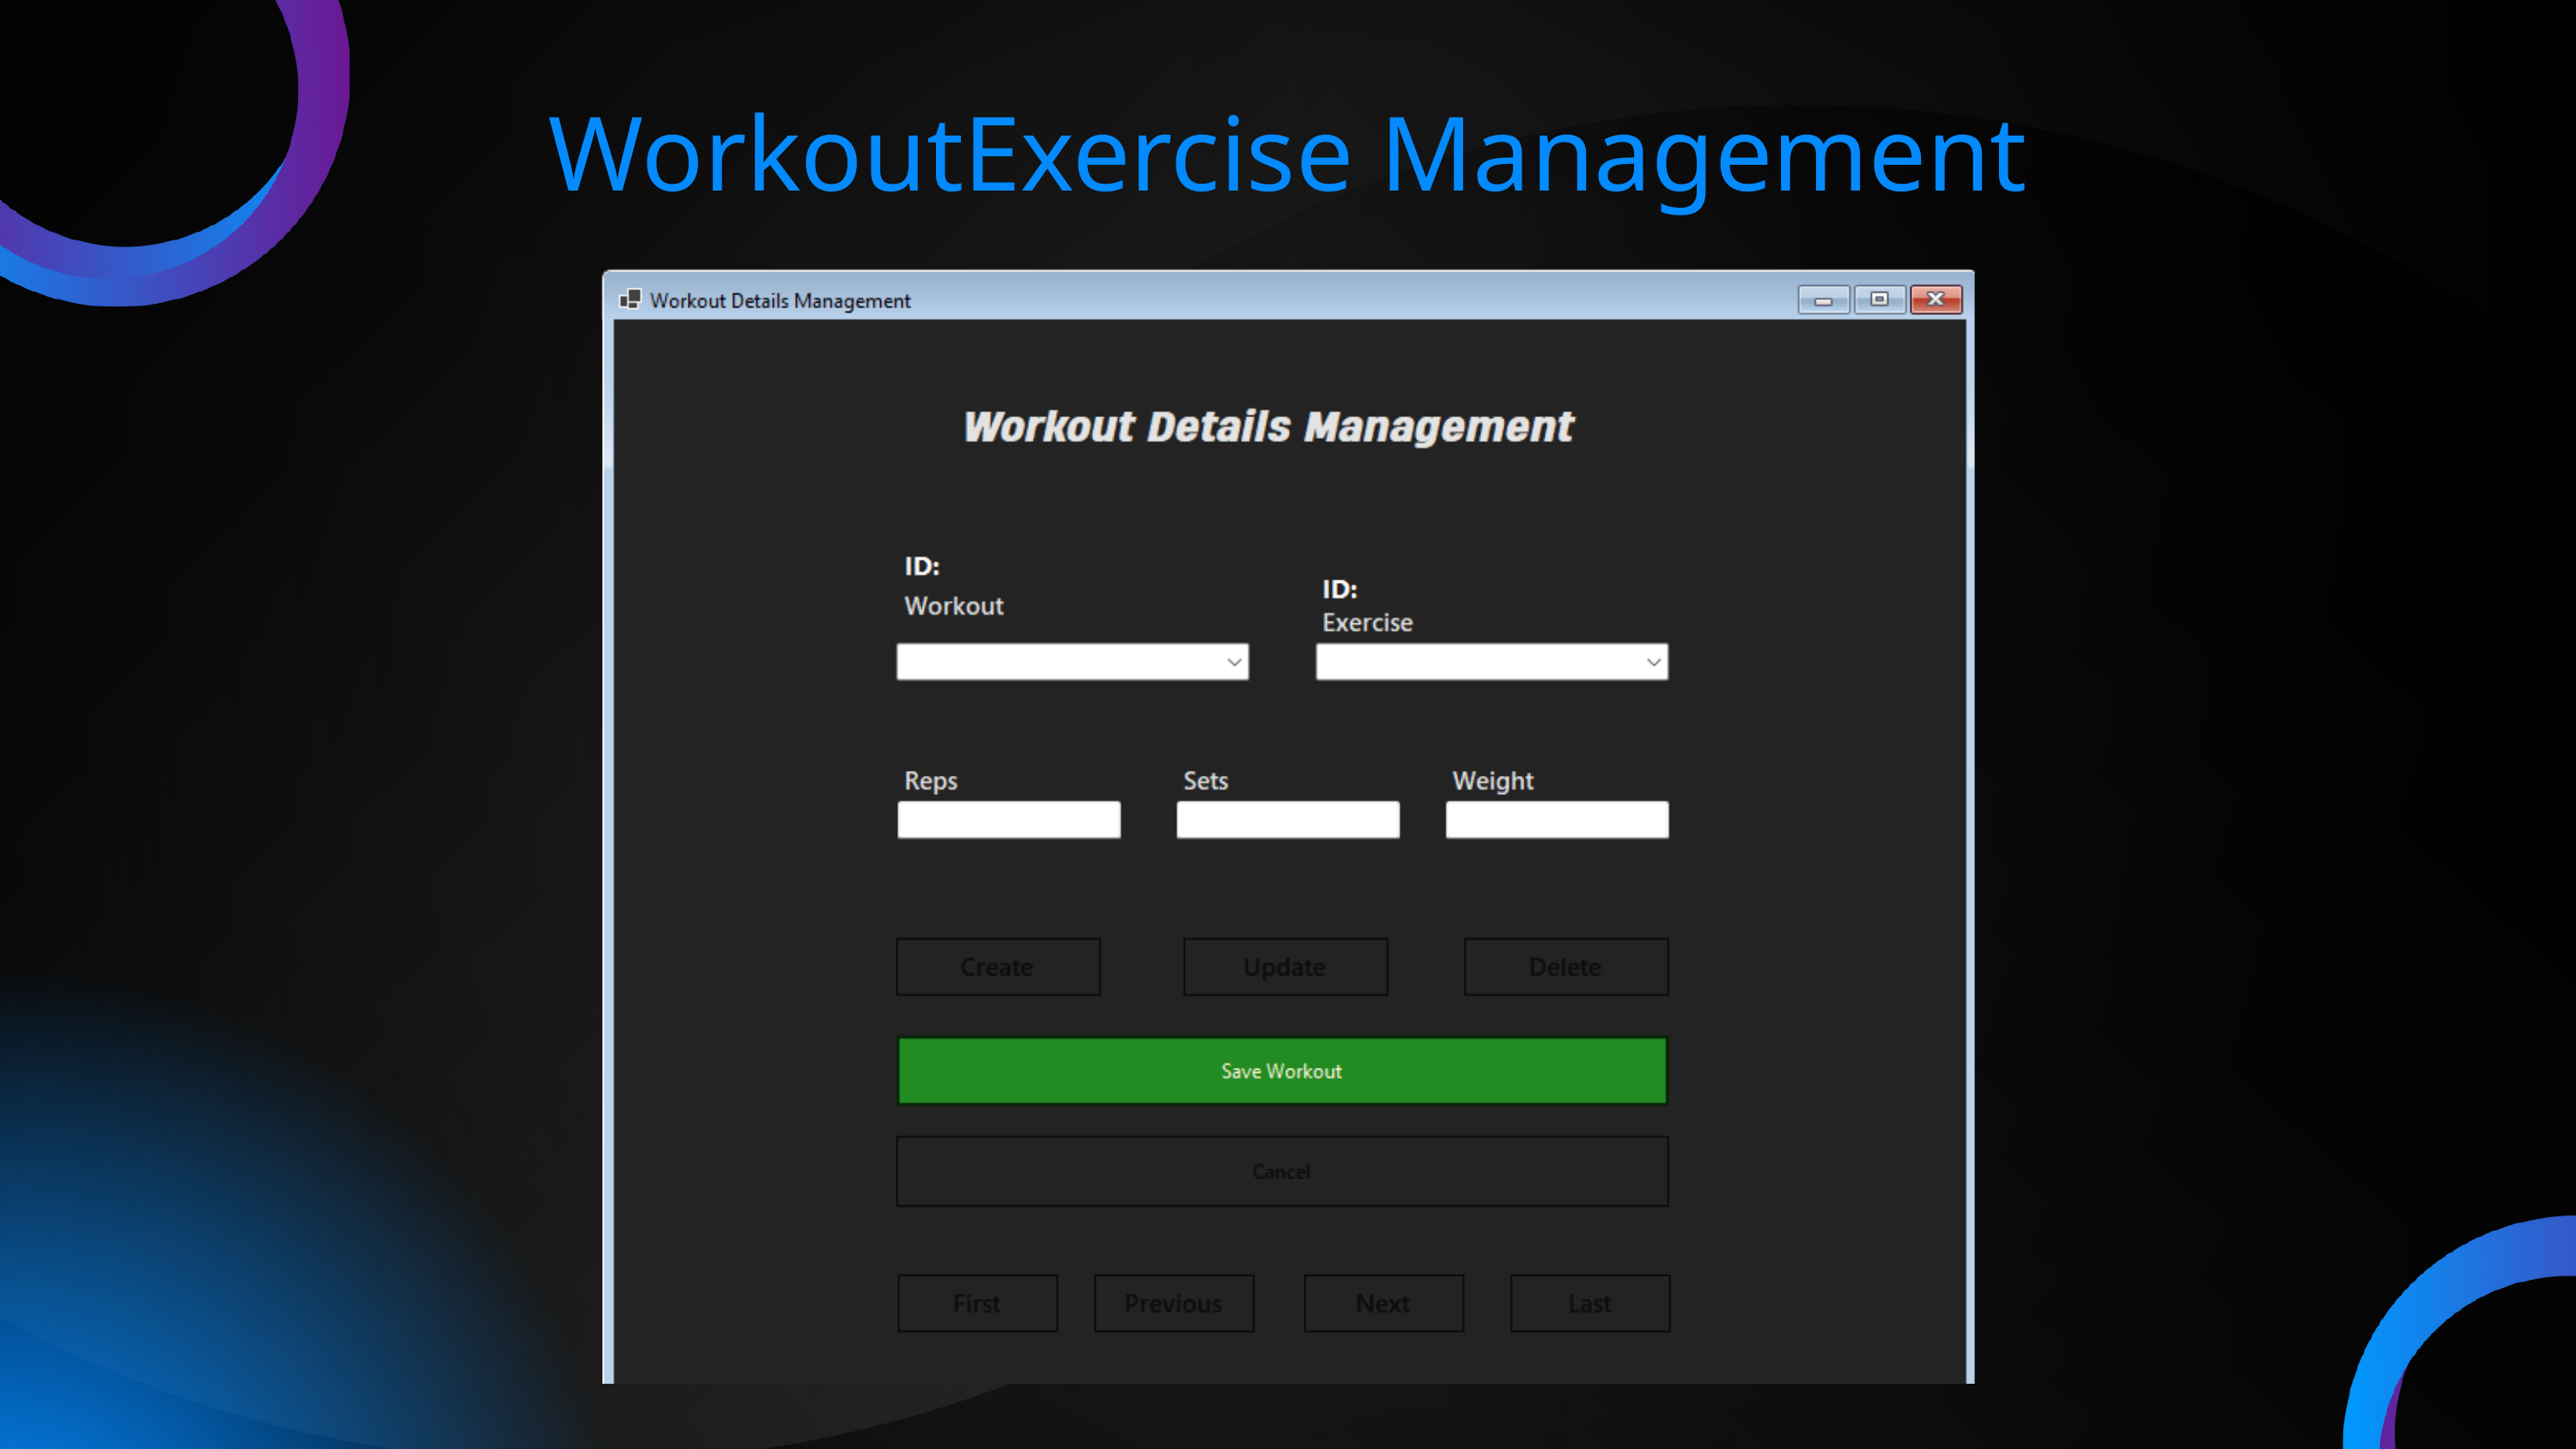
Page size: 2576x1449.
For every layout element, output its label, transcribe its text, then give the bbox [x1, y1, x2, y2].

text_box [0, 0, 350, 306]
text_box [2342, 1216, 2576, 1449]
text_box [0, 905, 690, 1449]
text_box [601, 269, 1975, 1384]
text_box WorkoutExercise Management [447, 69, 2129, 212]
text_box [0, 0, 2576, 1449]
